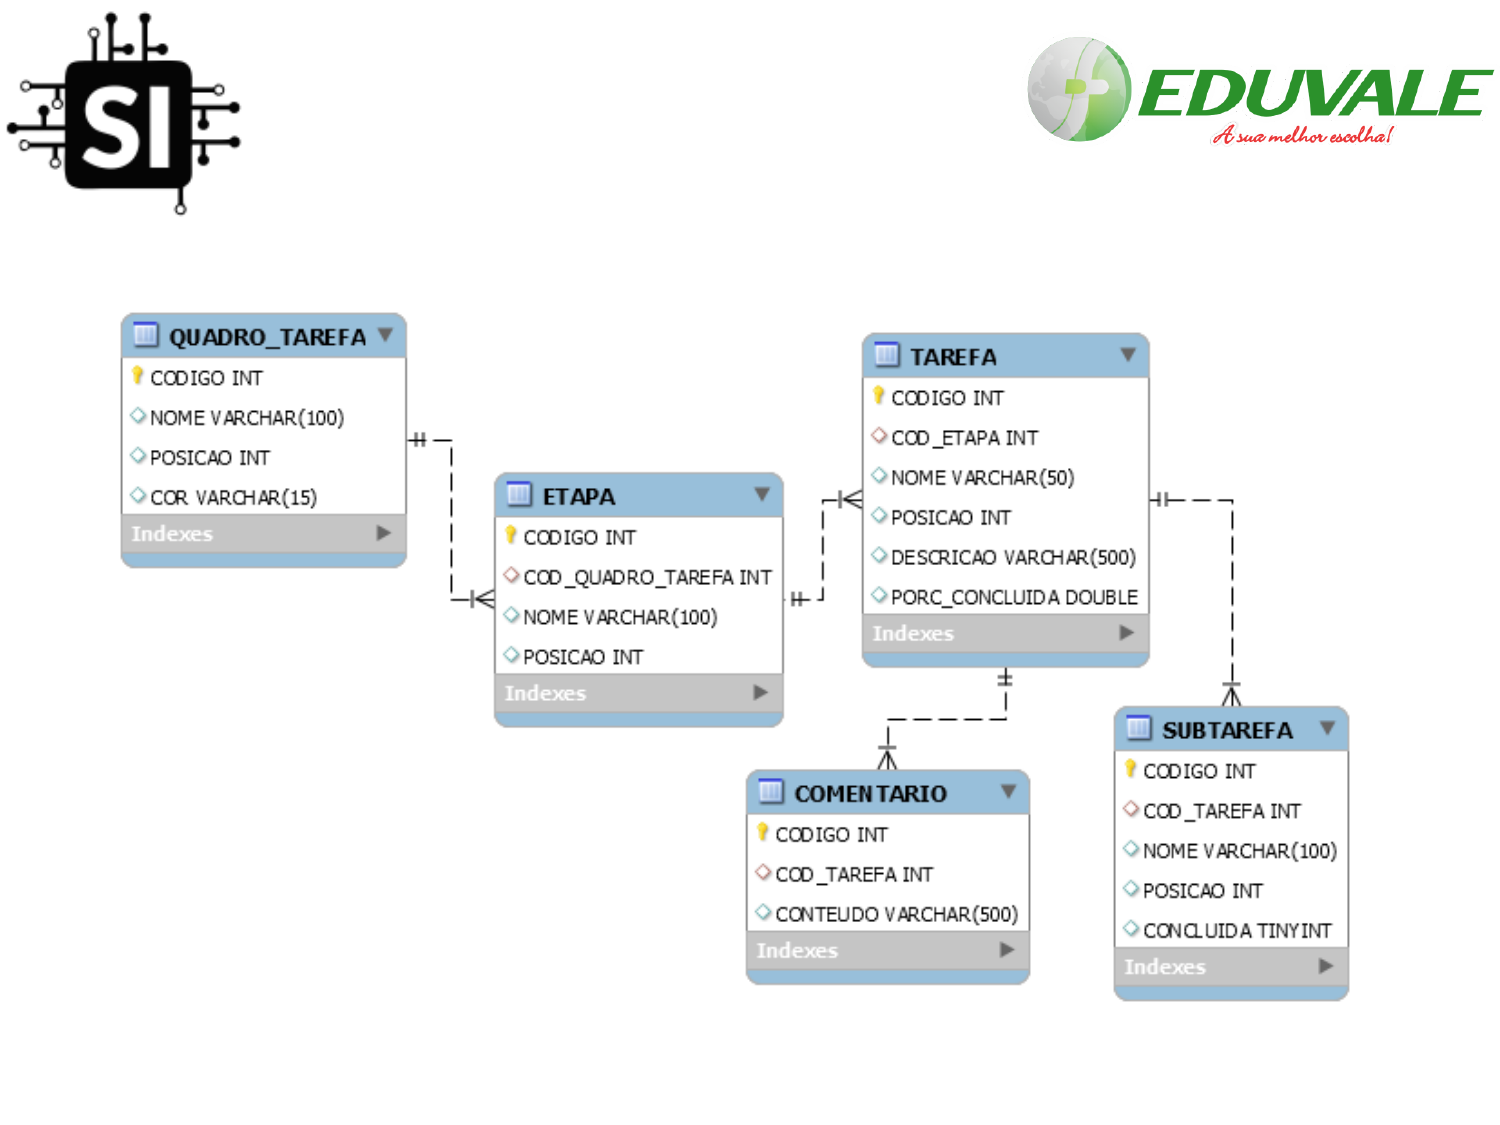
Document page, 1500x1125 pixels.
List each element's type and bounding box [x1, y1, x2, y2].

picture [1021, 30, 1500, 148]
picture [0, 0, 249, 232]
list [103, 295, 1366, 1018]
